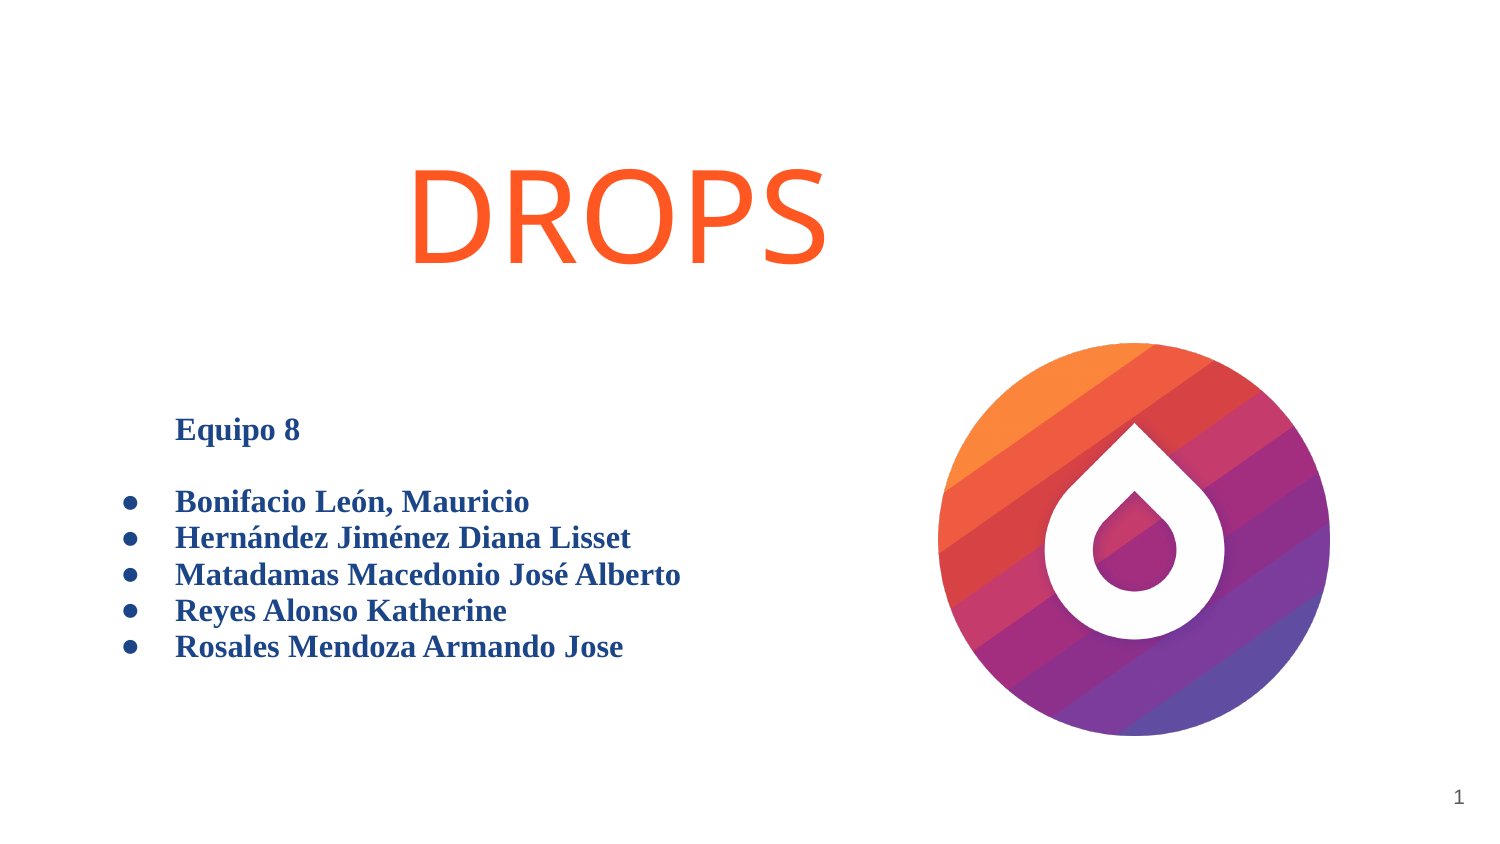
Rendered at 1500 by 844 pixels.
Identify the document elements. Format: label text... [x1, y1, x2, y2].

picture [938, 343, 1331, 736]
title DROPS [51, 108, 1449, 317]
slide_number ‹#› [1389, 764, 1480, 830]
text_box Equipo 8 Bonifacio León, Mauricio Hernández Jiménez Diana Lisset Matadamas Macedonio José Alberto Reyes Alonso Katherine Rosales Mendoza Armando Jose [83, 396, 927, 683]
